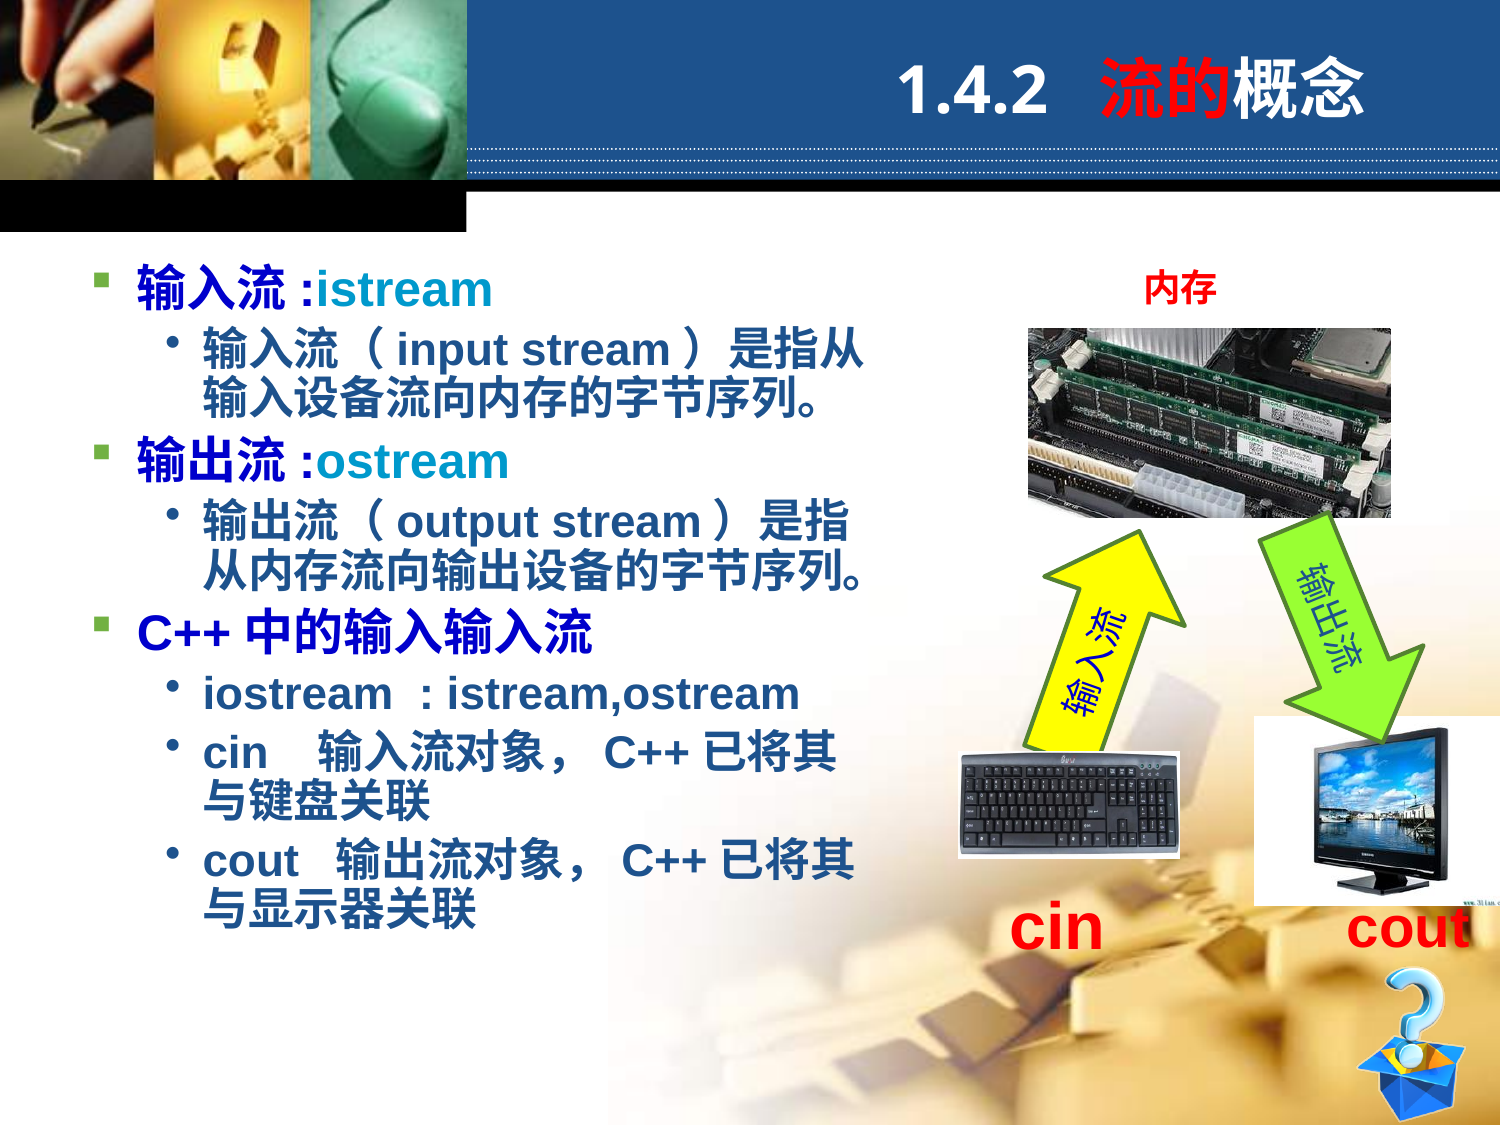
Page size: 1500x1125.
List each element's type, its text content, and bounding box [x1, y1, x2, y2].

text_box 输出流 [1257, 526, 1426, 714]
text_box cin [994, 875, 1157, 971]
title 1.4.2 流的概念 [147, 5, 1382, 168]
picture [891, 328, 1500, 1125]
list 输入流:istream 输入流（input stream）是指从输入设备流向内存的字节序列。 输出流:ostream 输出流（output stream）是指从内存流向输出设备的字节序列。 C++中的输入输入流 iostream : istream,ostream cin 输入流对象，C++已将其与键盘关联 cout 输出流对象，C++已将其与显示器关联 [0, 255, 891, 1125]
text_box cout [1331, 914, 1495, 967]
text_box 内存 [1128, 256, 1291, 317]
picture [0, 0, 467, 180]
text_box 输入流 [1022, 529, 1187, 750]
